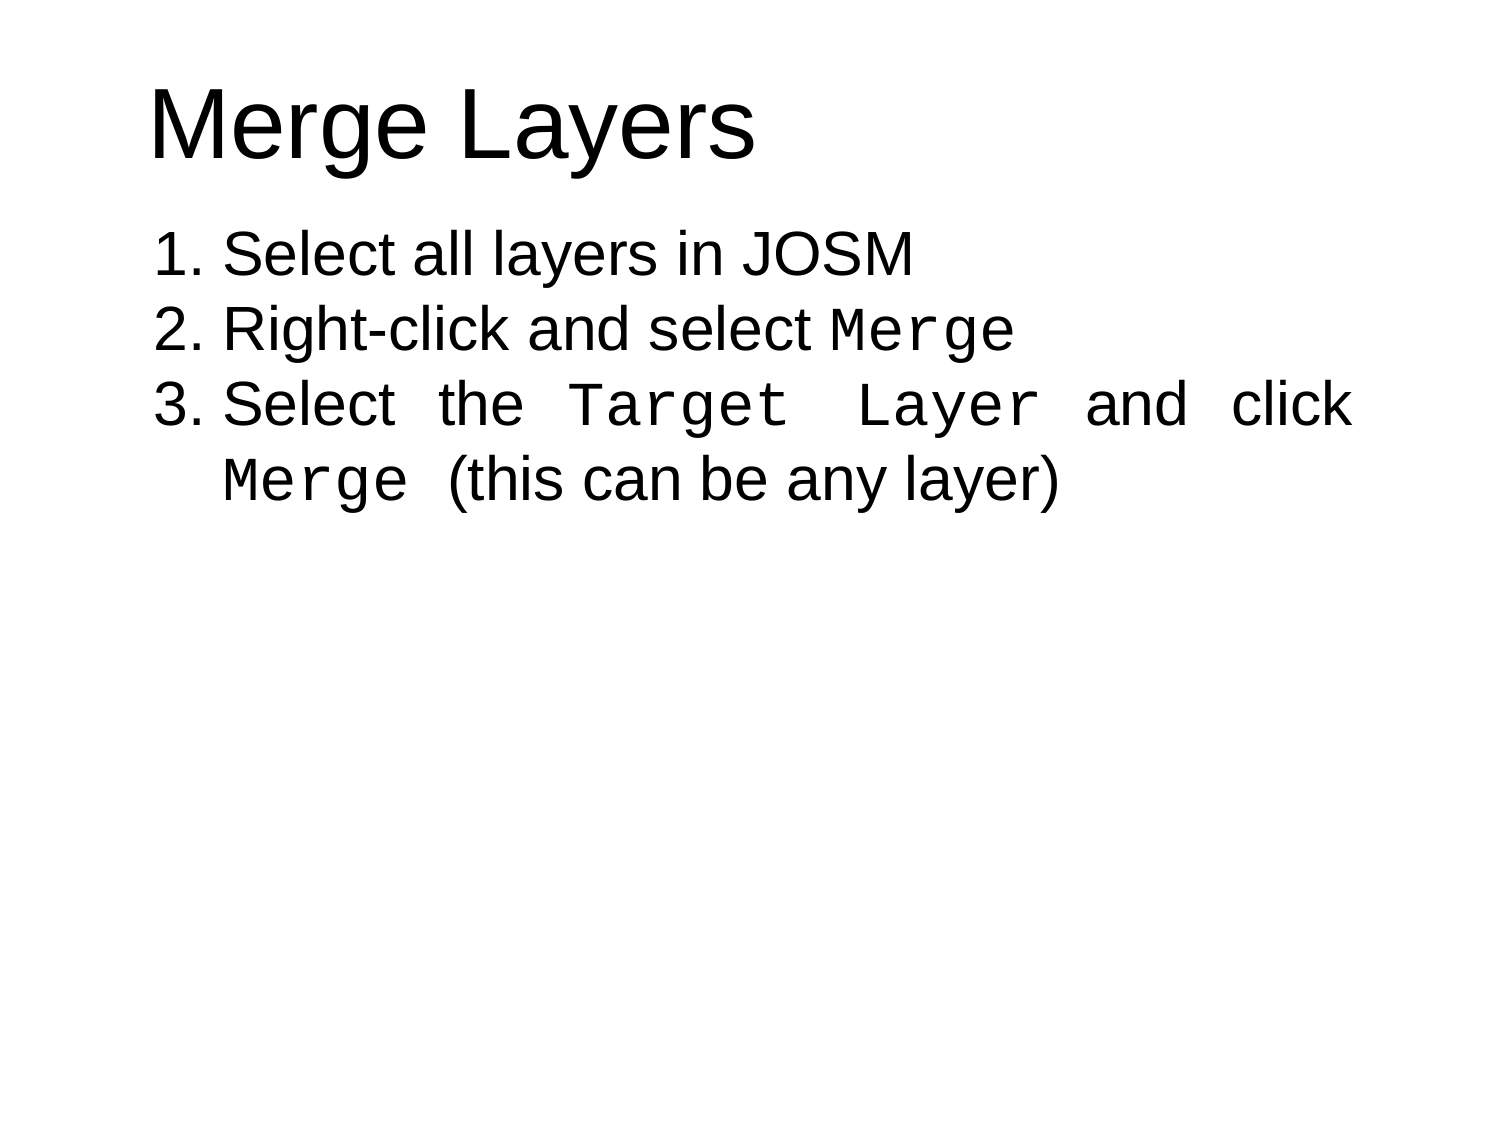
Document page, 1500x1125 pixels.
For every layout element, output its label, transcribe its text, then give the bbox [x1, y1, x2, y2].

text_box Merge Layers Select all layers in JOSM Right-click and select Merge Select the Target Layer and click Merge (this can be any layer) [131, 43, 1369, 1100]
